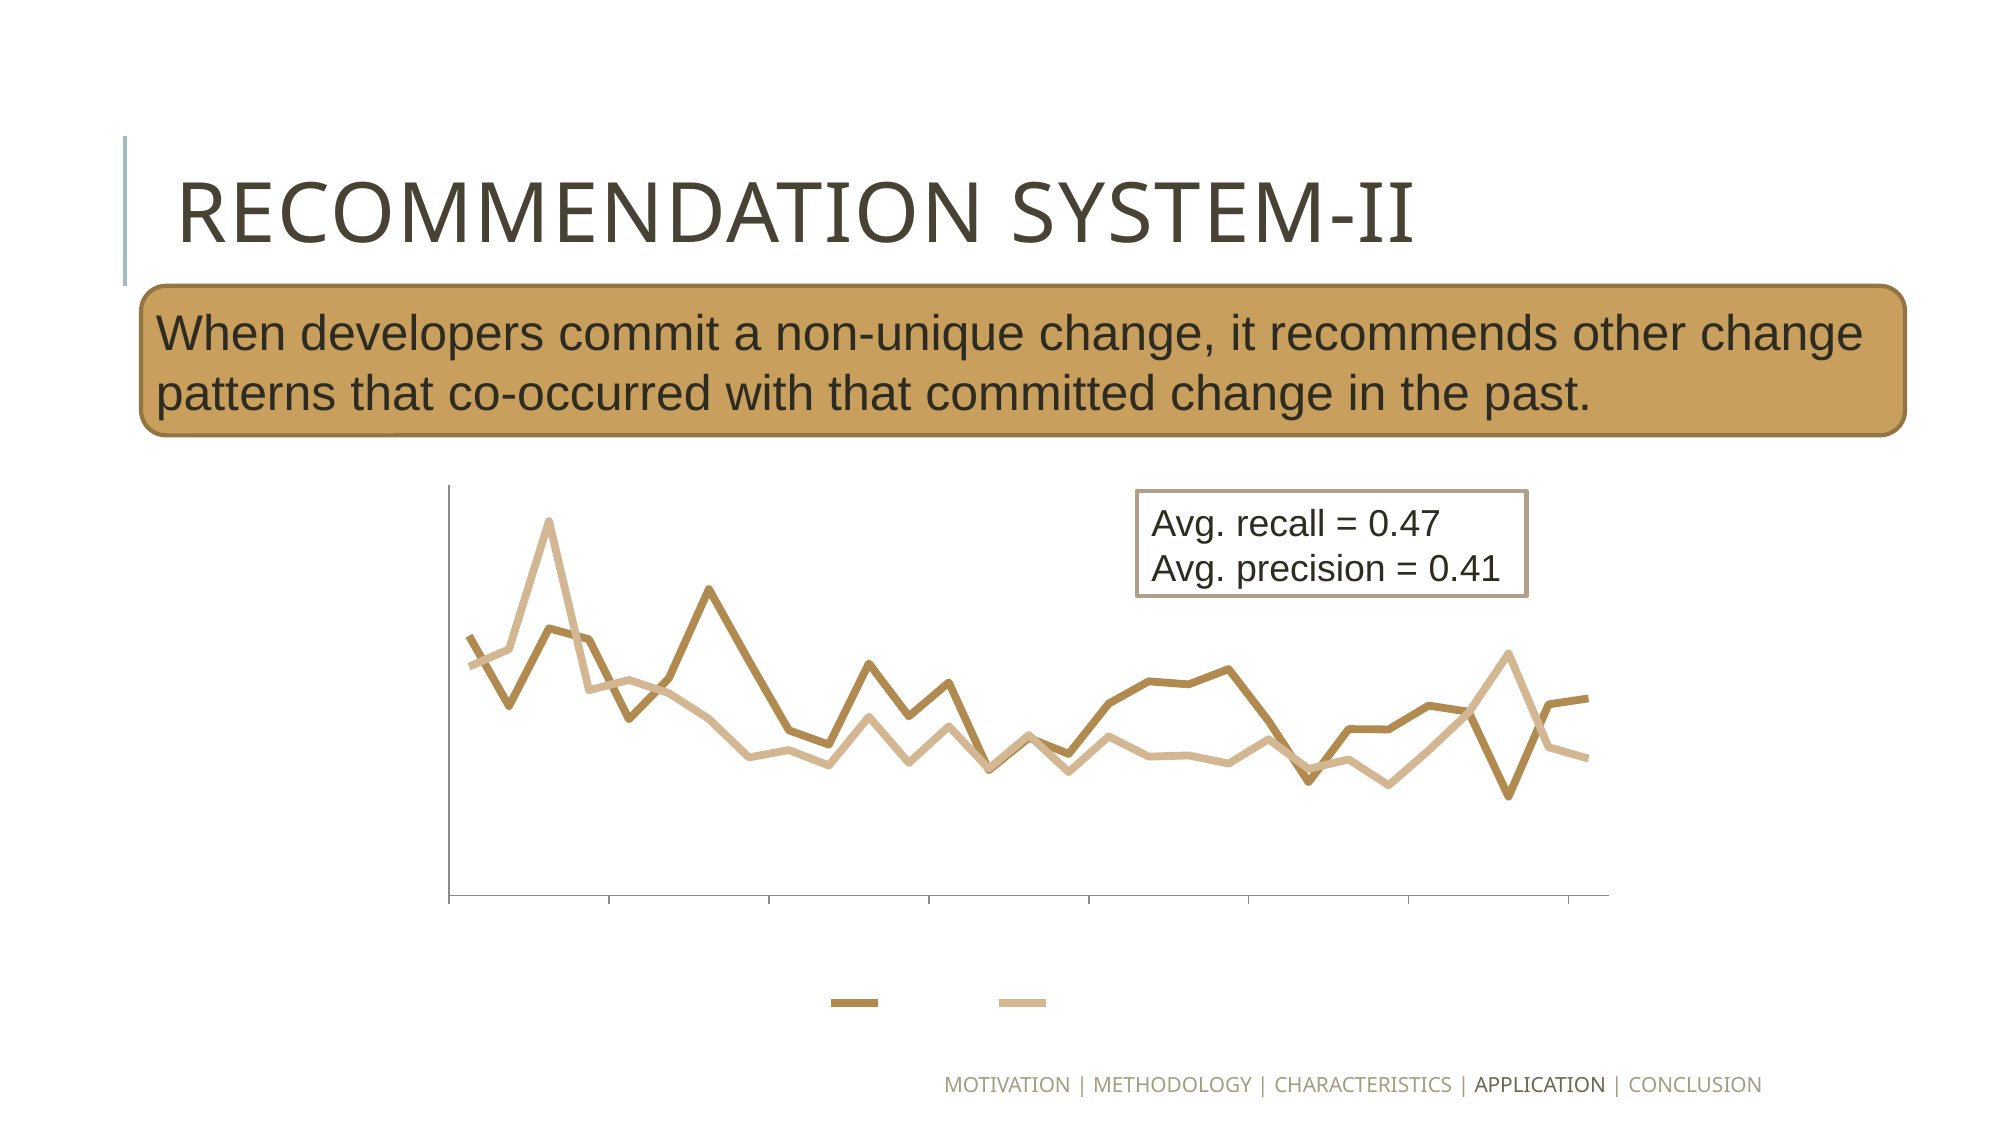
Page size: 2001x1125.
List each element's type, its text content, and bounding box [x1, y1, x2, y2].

text_box MOTIVATION | METHODOLOGY | CHARACTERISTICS | APPLICATION | Conclusion [794, 1071, 1763, 1097]
title RECOMMENDATION SYSTEM-II [167, 62, 1763, 283]
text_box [344, 451, 1688, 1033]
text_box When developers commit a non-unique change, it recommends other change patterns that co-occurred with that committed change in the past. [138, 283, 1908, 438]
